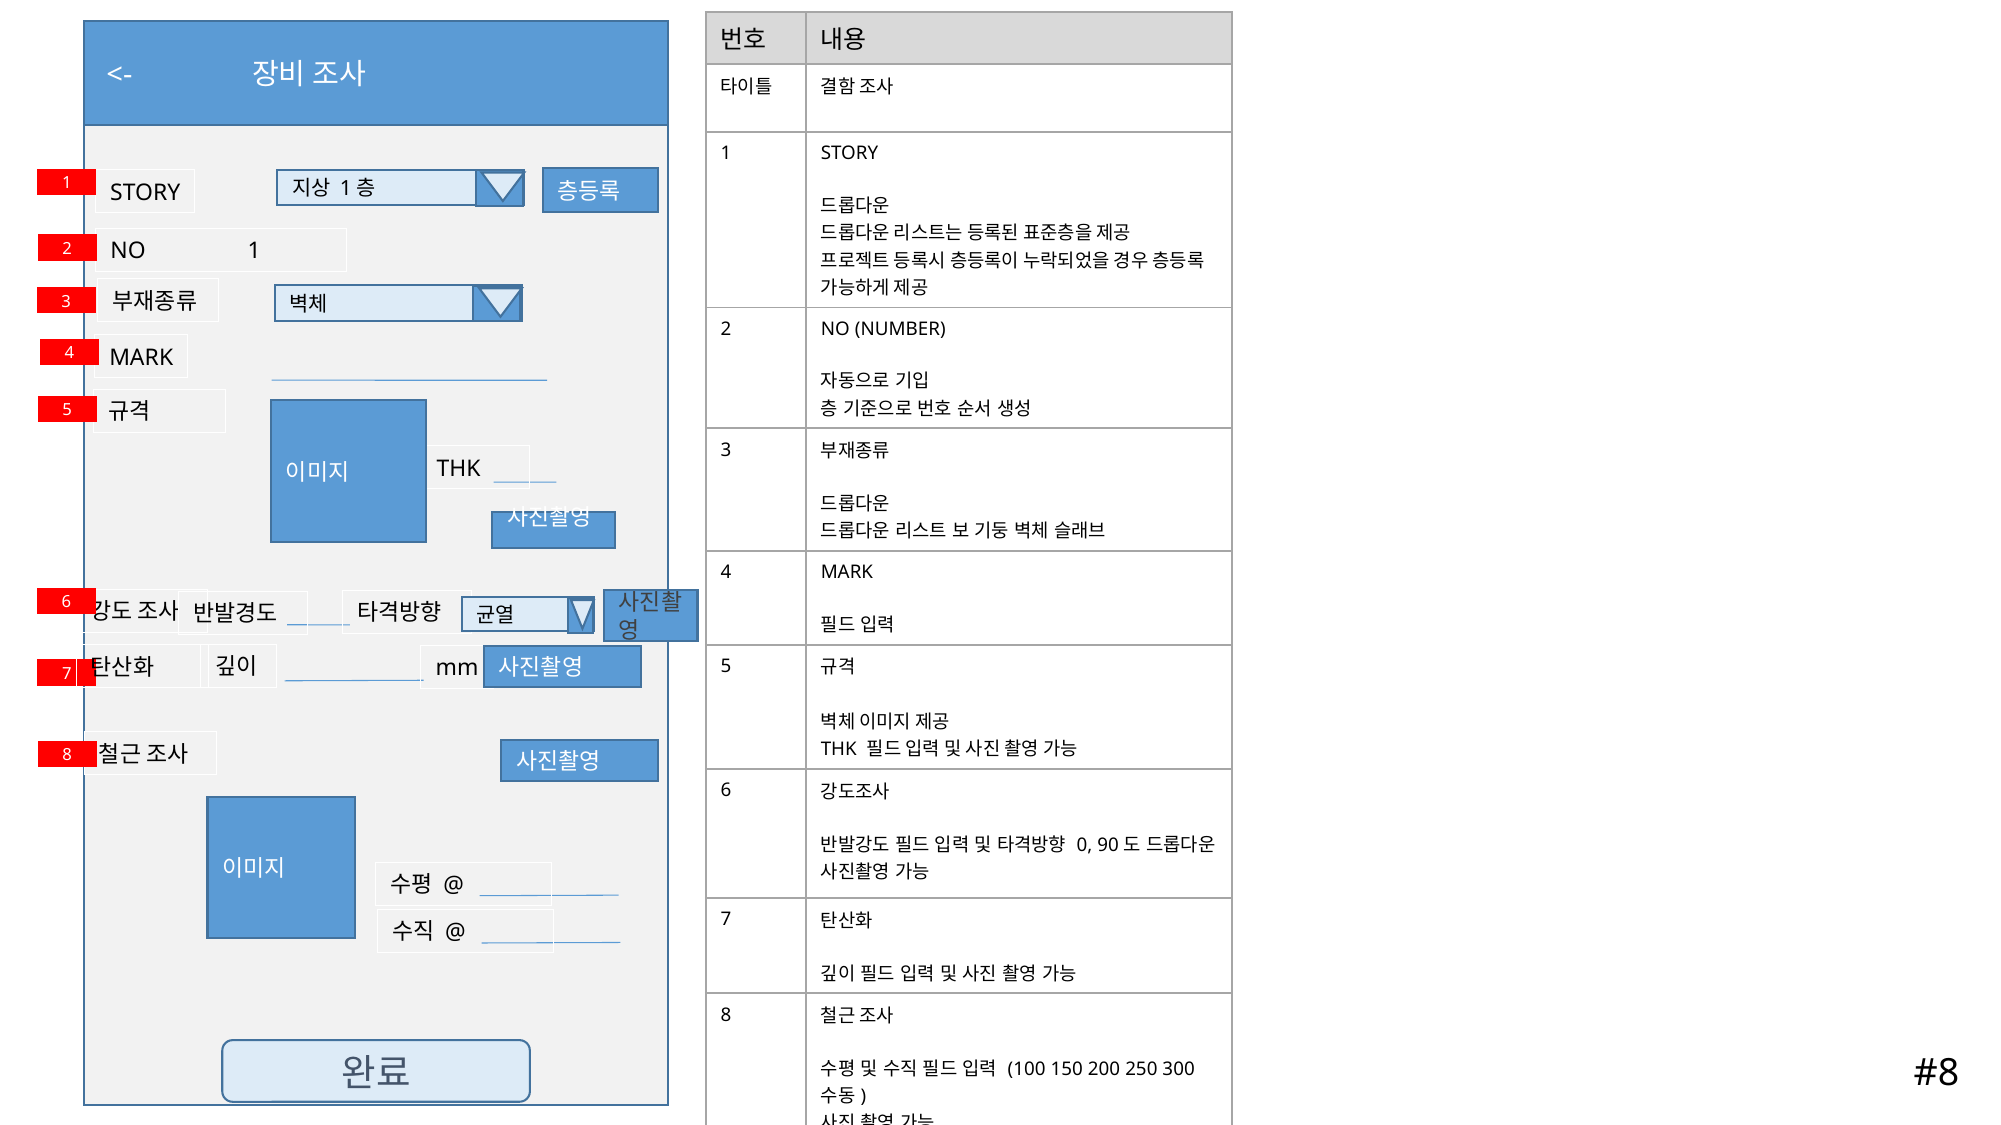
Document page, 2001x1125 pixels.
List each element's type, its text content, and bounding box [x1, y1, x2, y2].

text_box 수평 @ [375, 862, 552, 906]
text_box 탄산화 [76, 644, 209, 688]
table_cell 철근 조사 수평 및 수직 필드 입력 (100 150 200 250 300 수동) 사진 촬영 가능 [807, 994, 1231, 1125]
text_box THK [427, 445, 530, 489]
text_box STORY [95, 169, 195, 213]
text_box mm [420, 645, 494, 689]
table_cell 결함 조사 [807, 65, 1231, 131]
text_box 층등록 [542, 167, 659, 213]
text_box 수직 @ [377, 909, 554, 953]
text_box 3 [37, 287, 96, 313]
table_cell MARK 필드 입력 [807, 552, 1231, 644]
text_box 강도 조사 [75, 589, 208, 633]
text_box 깊이 [209, 644, 277, 688]
text_box #8 [1898, 1040, 1972, 1101]
text_box 사진촬영 [500, 739, 659, 782]
table_cell 5 [707, 646, 805, 768]
text_box 반발경도 [178, 591, 308, 635]
text_box 7 [37, 659, 76, 686]
table_cell 규격 벽체 이미지 제공 THK 필드 입력 및 사진 촬영 가능 [807, 646, 1231, 768]
table_cell 3 [707, 429, 805, 550]
text_box 타격방향 [342, 590, 472, 634]
table_header 내용 [807, 13, 1231, 63]
text_box 1 [37, 169, 96, 195]
text_box 2 [38, 234, 97, 261]
table_cell 2 [707, 308, 805, 427]
table_cell 4 [707, 552, 805, 644]
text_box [274, 285, 522, 322]
text_box 철근 조사 [84, 731, 217, 775]
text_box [276, 169, 525, 206]
text_box MARK [94, 334, 188, 378]
table_cell 6 [707, 770, 805, 897]
text_box 이미지 [206, 796, 356, 939]
text_box 사진촬영 [483, 645, 642, 688]
text_box 사진촬영 [491, 511, 616, 549]
text_box [83, 126, 669, 1106]
table_cell 부재종류 드롭다운 드롭다운 리스트 보 기둥 벽체 슬래브 [807, 429, 1231, 550]
text_box 8 [38, 741, 97, 767]
text_box <- 장비 조사 [83, 20, 669, 126]
text_box 4 [40, 339, 99, 365]
text_box 이미지 [270, 399, 427, 543]
table_cell 타이틀 [707, 65, 805, 131]
table_cell 8 [707, 994, 805, 1125]
text_box 부재종류 [97, 278, 219, 322]
text_box 6 [37, 588, 96, 614]
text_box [461, 597, 595, 634]
table_cell STORY 드롭다운 드롭다운 리스트는 등록된 표준층을 제공 프로젝트 등록시 층등록이 누락되었을 경우 층등록 가능하게 제공 [807, 133, 1231, 307]
table_cell NO (NUMBER) 자동으로 기입 층 기준으로 번호 순서 생성 [807, 308, 1231, 427]
table_cell 1 [707, 133, 805, 307]
text_box 규격 [93, 389, 226, 433]
text_box 완료 [221, 1039, 531, 1103]
table_cell 탄산화 깊이 필드 입력 및 사진 촬영 가능 [807, 899, 1231, 992]
text_box 5 [38, 396, 97, 422]
table_cell 강도조사 반발강도 필드 입력 및 타격방향 0, 90도 드롭다운 사진촬영 가능 [807, 770, 1231, 897]
text_box NO 1 [95, 228, 347, 272]
table_cell 7 [707, 899, 805, 992]
table_header 번호 [707, 13, 805, 63]
text_box 사진촬영 [603, 589, 699, 642]
